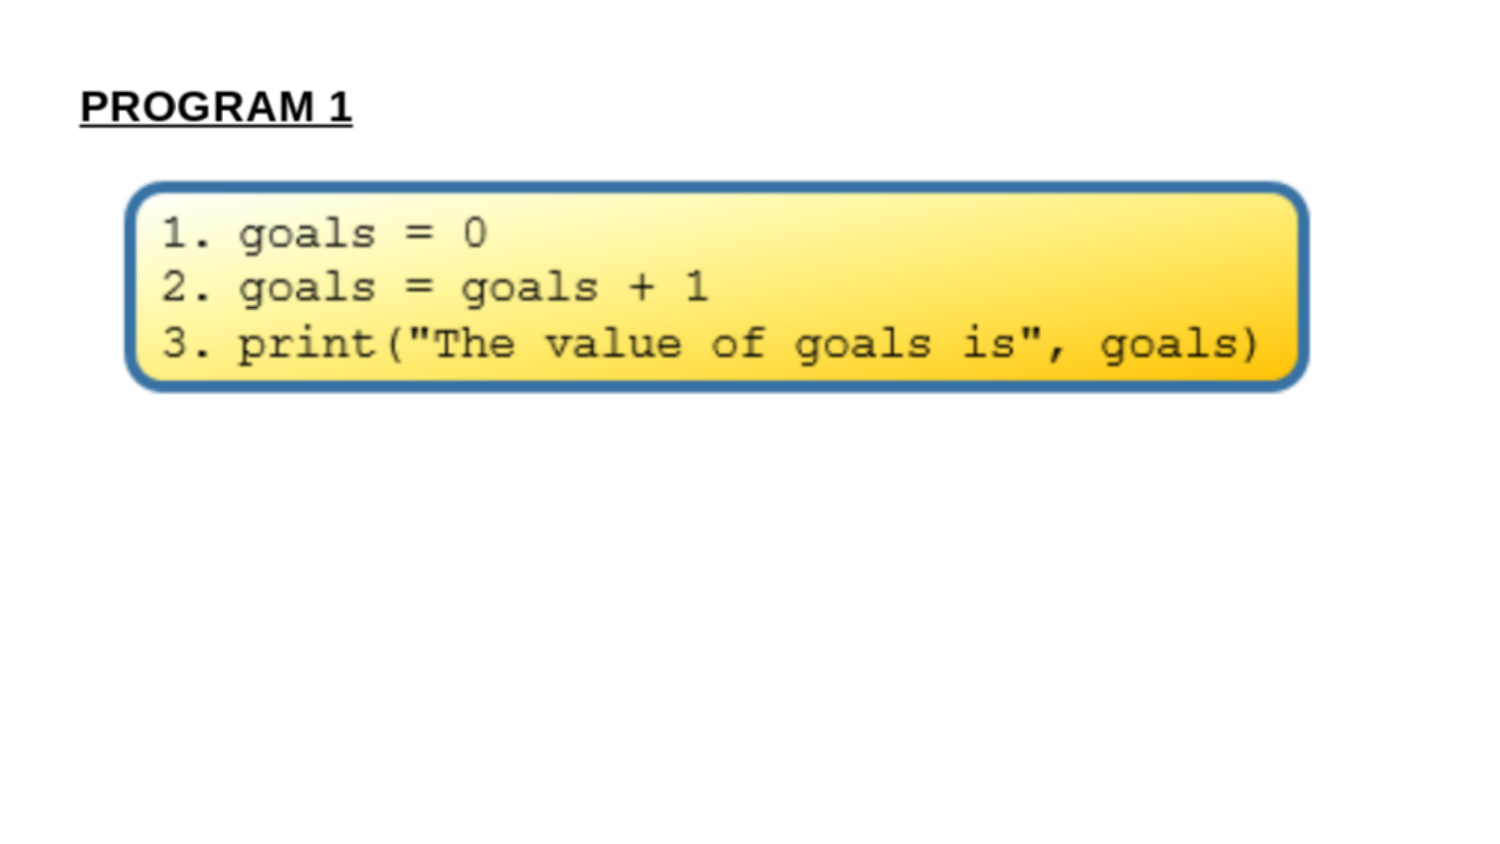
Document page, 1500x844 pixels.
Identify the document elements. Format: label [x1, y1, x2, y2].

picture [50, 72, 1413, 438]
